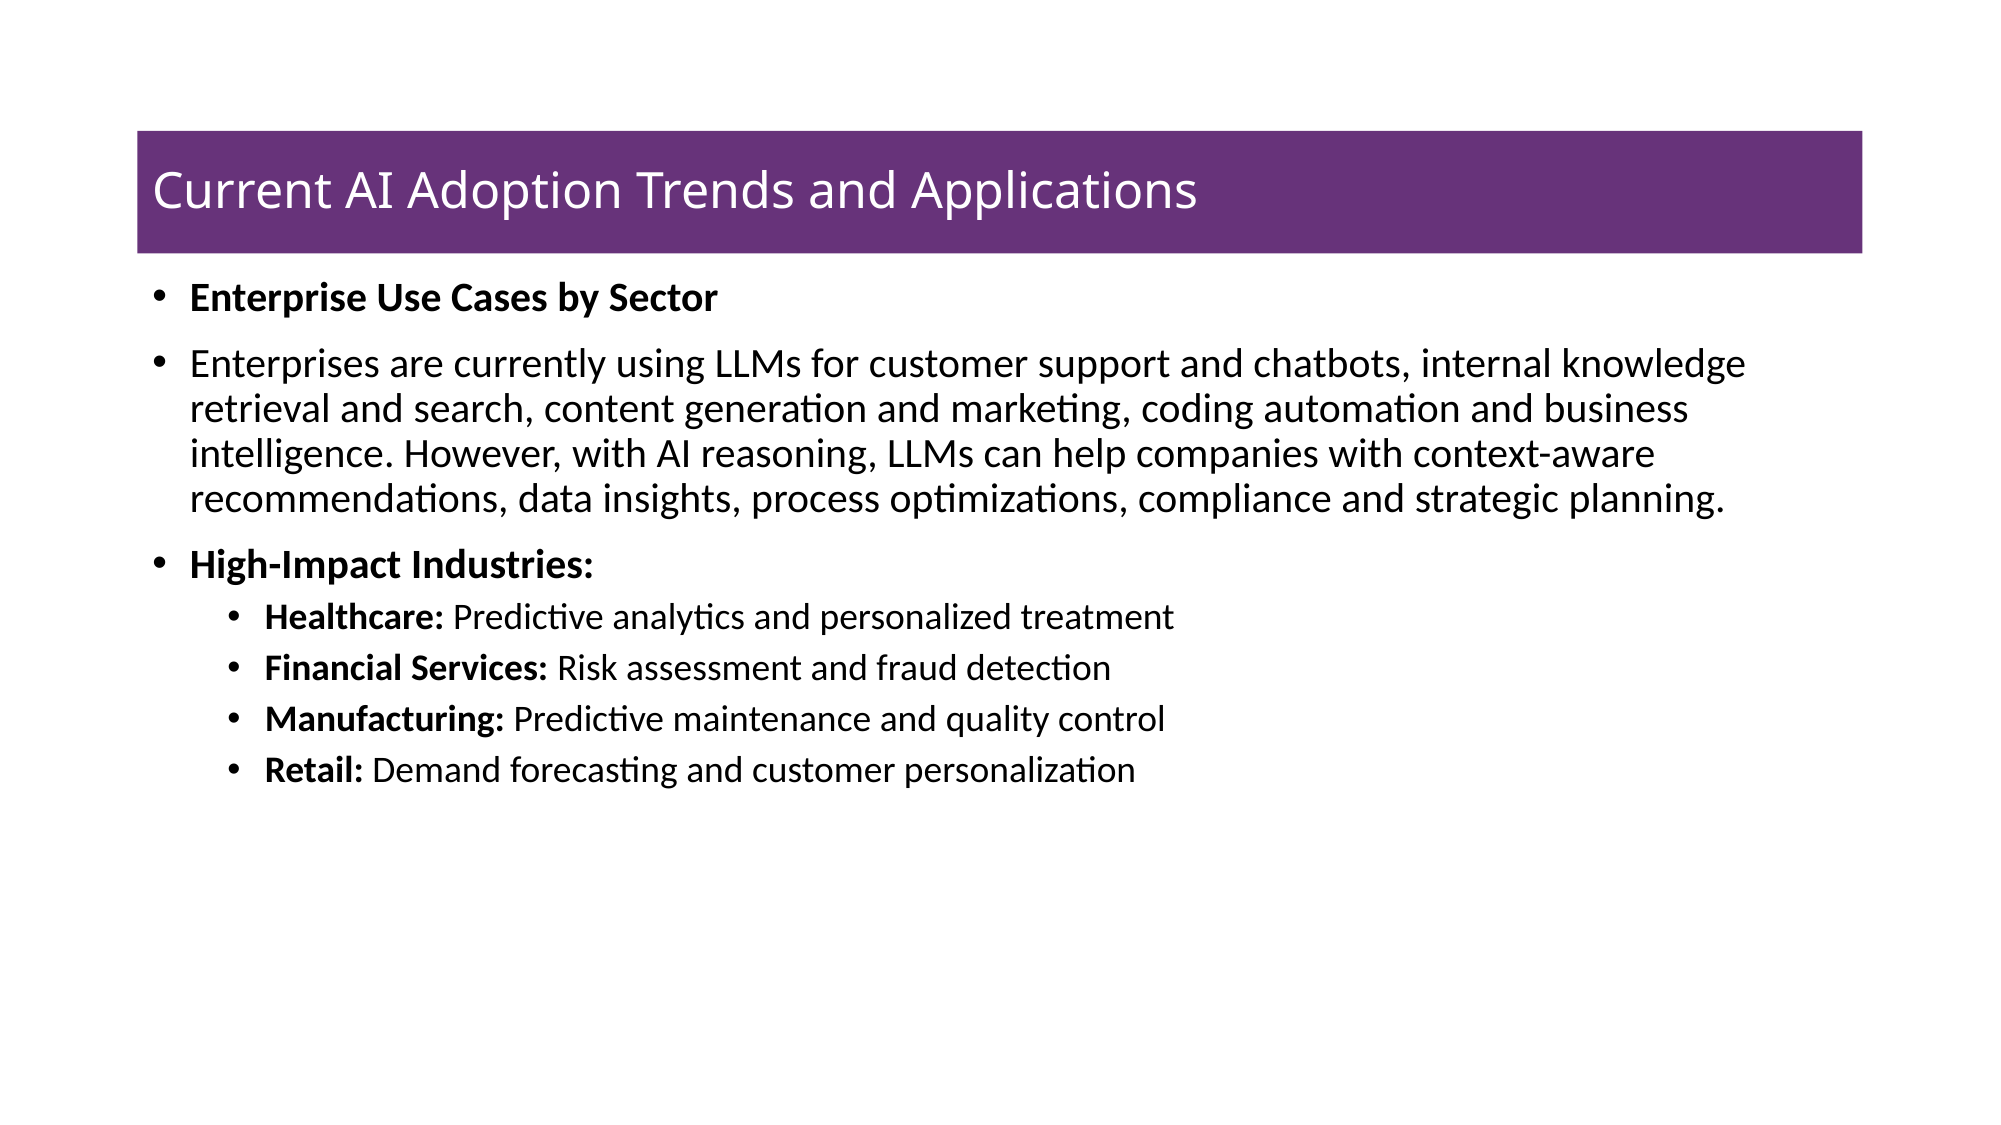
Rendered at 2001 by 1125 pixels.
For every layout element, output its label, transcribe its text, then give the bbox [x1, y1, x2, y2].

title Current AI Adoption Trends and Applications [137, 130, 1863, 254]
list Enterprise Use Cases by Sector Enterprises are currently using LLMs for customer support and chatbots, internal knowledge retrieval and search, content generation and marketing, coding automation and business intelligence. However, with AI reasoning, LLMs can help companies with context-aware recommendations, data insights, process optimizations, compliance and strategic planning. High-Impact Industries: Healthcare: Predictive analytics and personalized treatment Financial Services: Risk assessment and fraud detection Manufacturing: Predictive maintenance and quality control Retail: Demand forecasting and customer personalization [137, 267, 1863, 1110]
